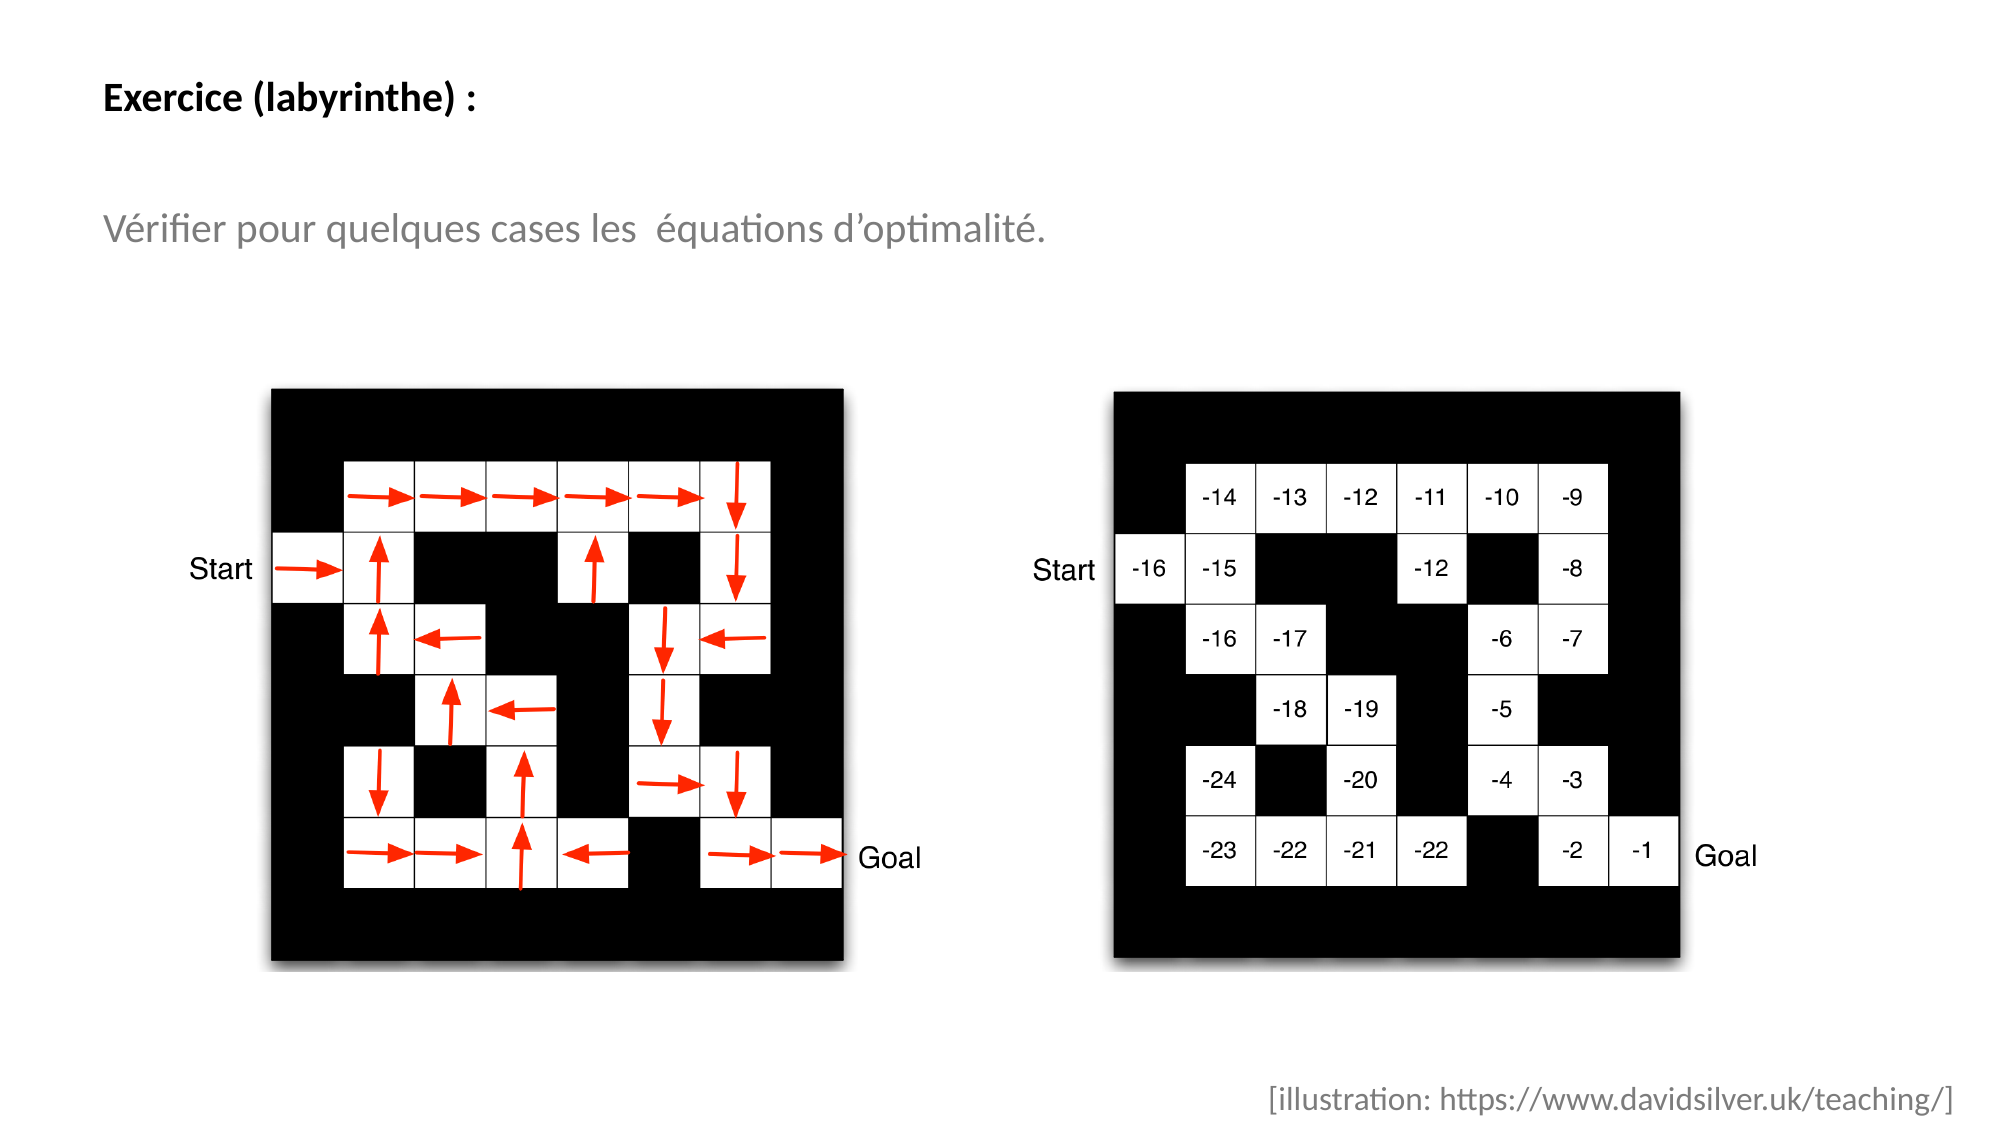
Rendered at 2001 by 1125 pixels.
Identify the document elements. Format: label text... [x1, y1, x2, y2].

picture [179, 381, 940, 972]
text_box [illustration: https://www.davidsilver.uk/teaching/] [881, 1069, 1970, 1124]
picture [1031, 381, 1757, 972]
